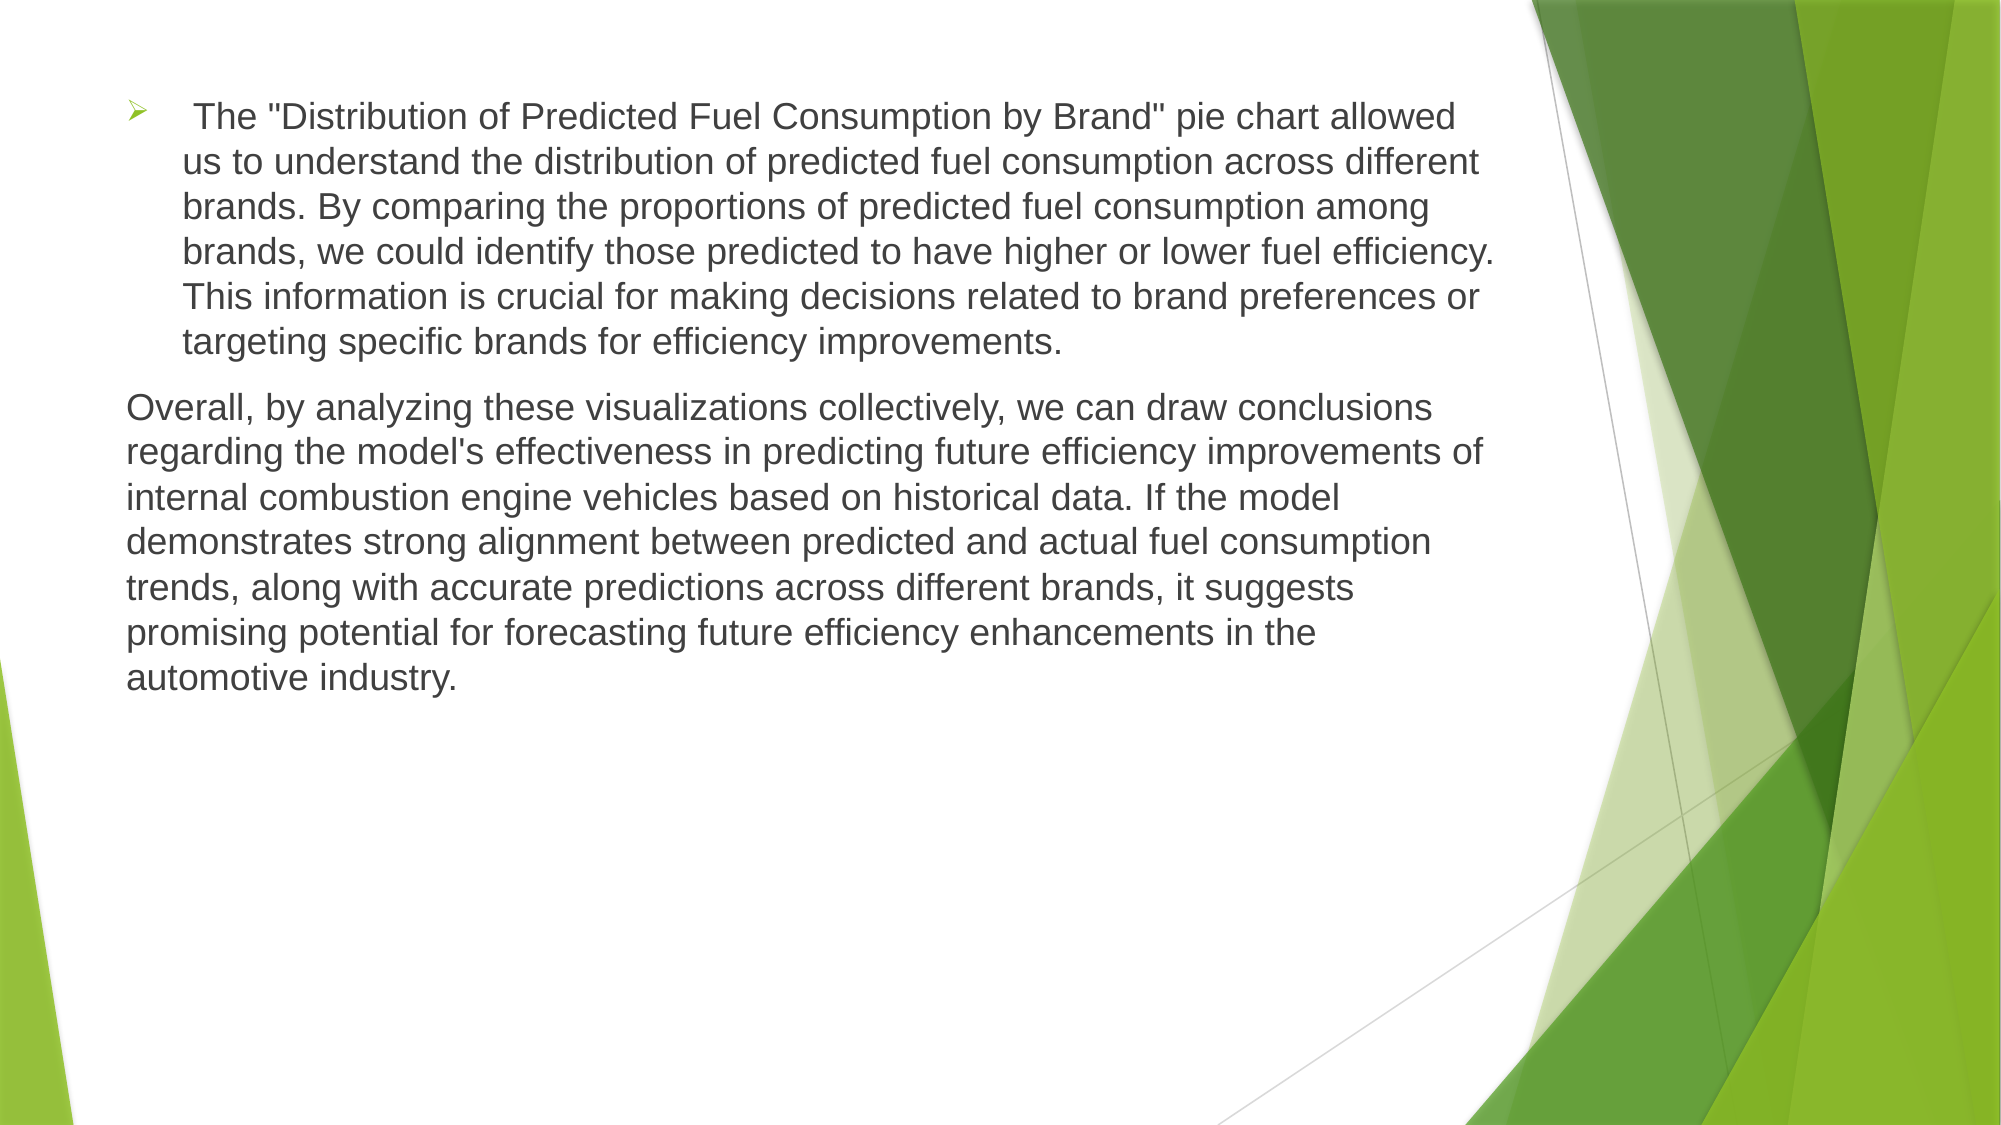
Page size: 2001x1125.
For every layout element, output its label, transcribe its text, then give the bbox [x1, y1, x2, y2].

list The "Distribution of Predicted Fuel Consumption by Brand" pie chart allowed us to understand the distribution of predicted fuel consumption across different brands. By comparing the proportions of predicted fuel consumption among brands, we could identify those predicted to have higher or lower fuel efficiency. This information is crucial for making decisions related to brand preferences or targeting specific brands for efficiency improvements. Overall, by analyzing these visualizations collectively, we can draw conclusions regarding the model's effectiveness in predicting future efficiency improvements of internal combustion engine vehicles based on historical data. If the model demonstrates strong alignment between predicted and actual fuel consumption trends, along with accurate predictions across different brands, it suggests promising potential for forecasting future efficiency enhancements in the automotive industry. [111, 84, 1522, 992]
